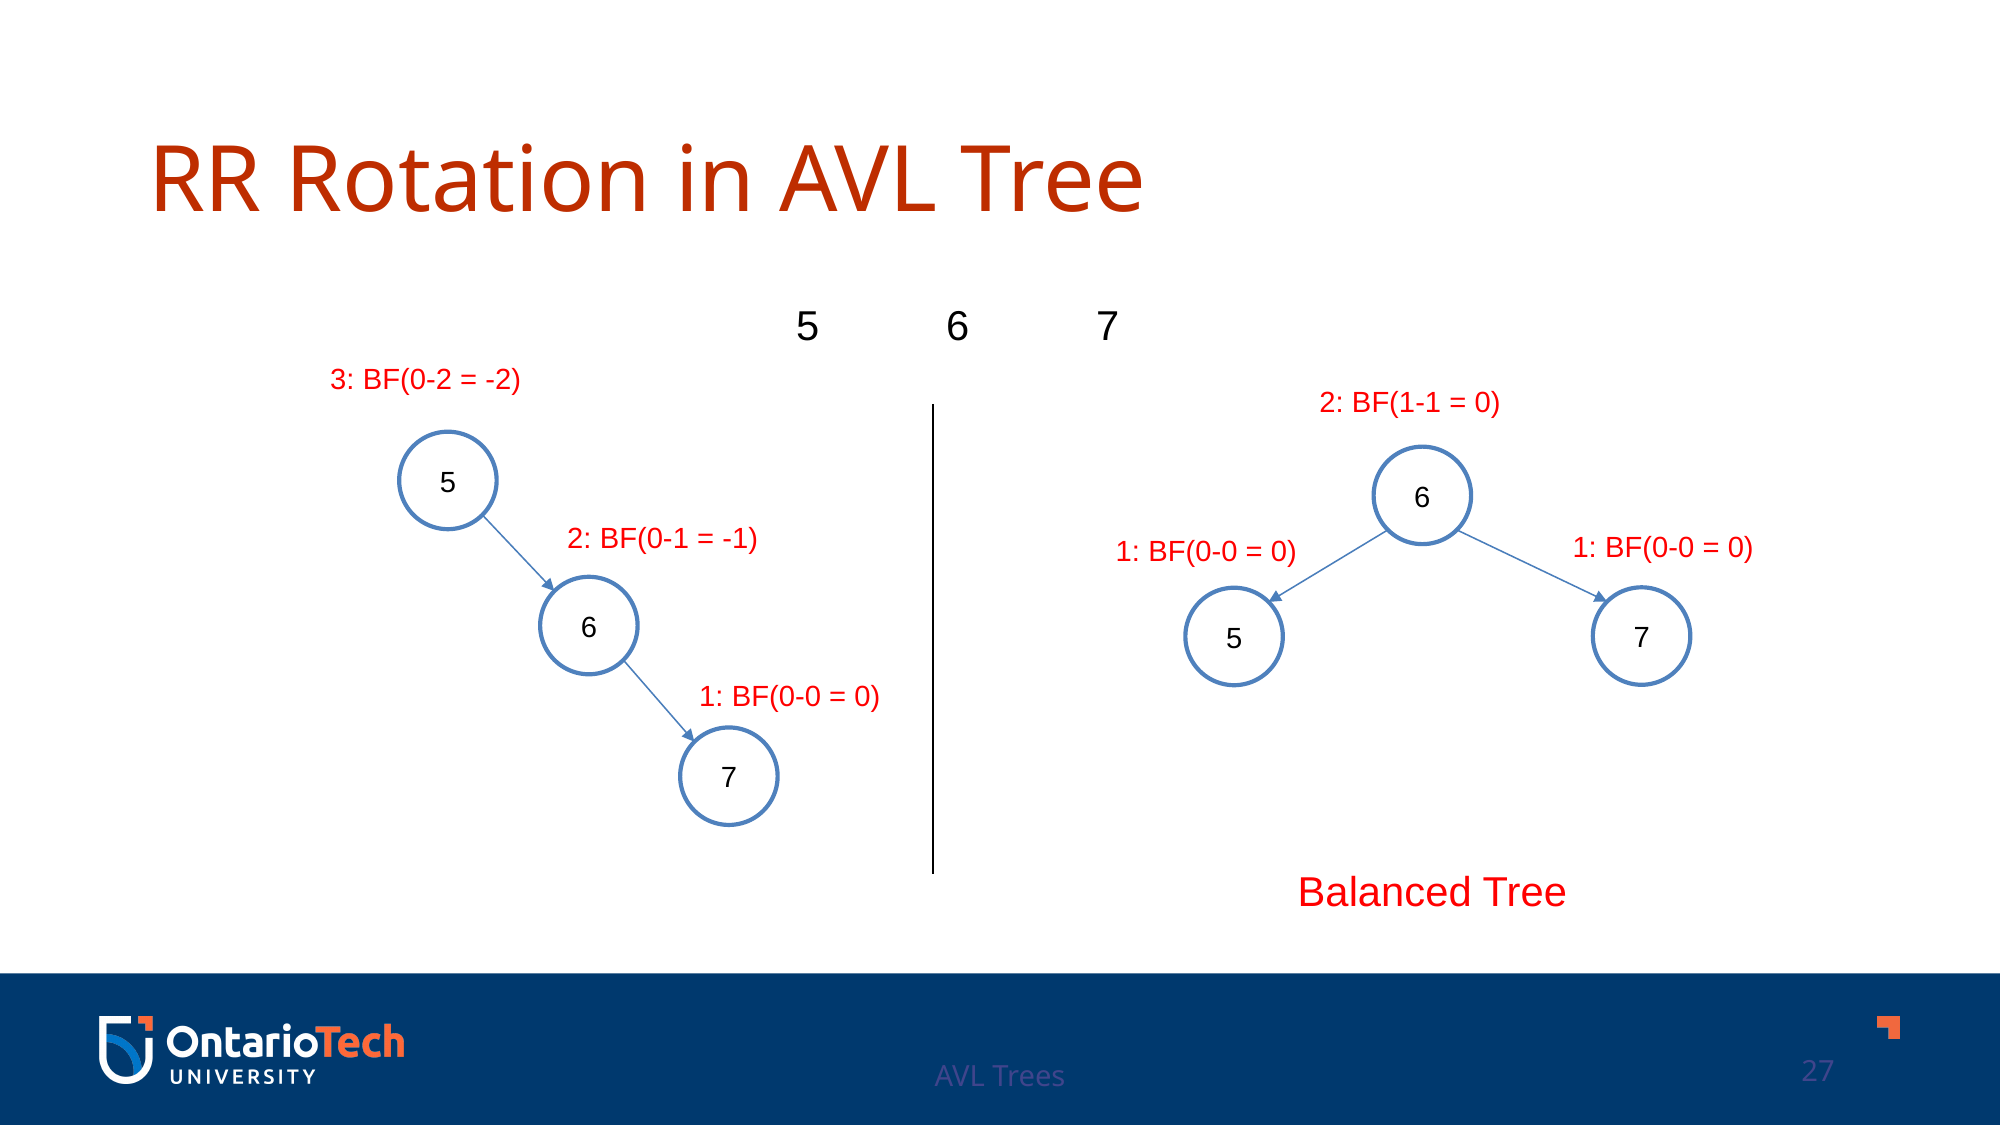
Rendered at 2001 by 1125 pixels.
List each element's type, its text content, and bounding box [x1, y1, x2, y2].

text_box AVL Trees [683, 1025, 1317, 1100]
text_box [1456, 529, 1608, 602]
picture [1877, 1016, 1900, 1039]
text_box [623, 659, 695, 742]
text_box 27 [1433, 1025, 1850, 1100]
text_box 5 6 7 [781, 291, 1186, 356]
text_box 3: BF(0-2 = -2) [315, 353, 543, 403]
text_box 1: BF(0-0 = 0) [1557, 520, 1785, 571]
text_box RR Rotation in AVL Tree [133, 49, 1834, 238]
text_box 6 [1371, 444, 1474, 547]
text_box 7 [1590, 585, 1693, 687]
text_box 1: BF(0-0 = 0) [699, 669, 912, 720]
text_box 7 [678, 725, 780, 828]
picture [99, 1016, 404, 1084]
text_box 2: BF(0-1 = -1) [552, 511, 780, 562]
text_box 5 [397, 429, 499, 532]
text_box 5 [1183, 585, 1285, 688]
text_box 2: BF(1-1 = 0) [1304, 375, 1532, 426]
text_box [482, 514, 555, 592]
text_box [1268, 529, 1389, 603]
text_box 6 [538, 574, 640, 677]
text_box 1: BF(0-0 = 0) [1100, 525, 1328, 575]
text_box Balanced Tree [1282, 857, 1687, 922]
